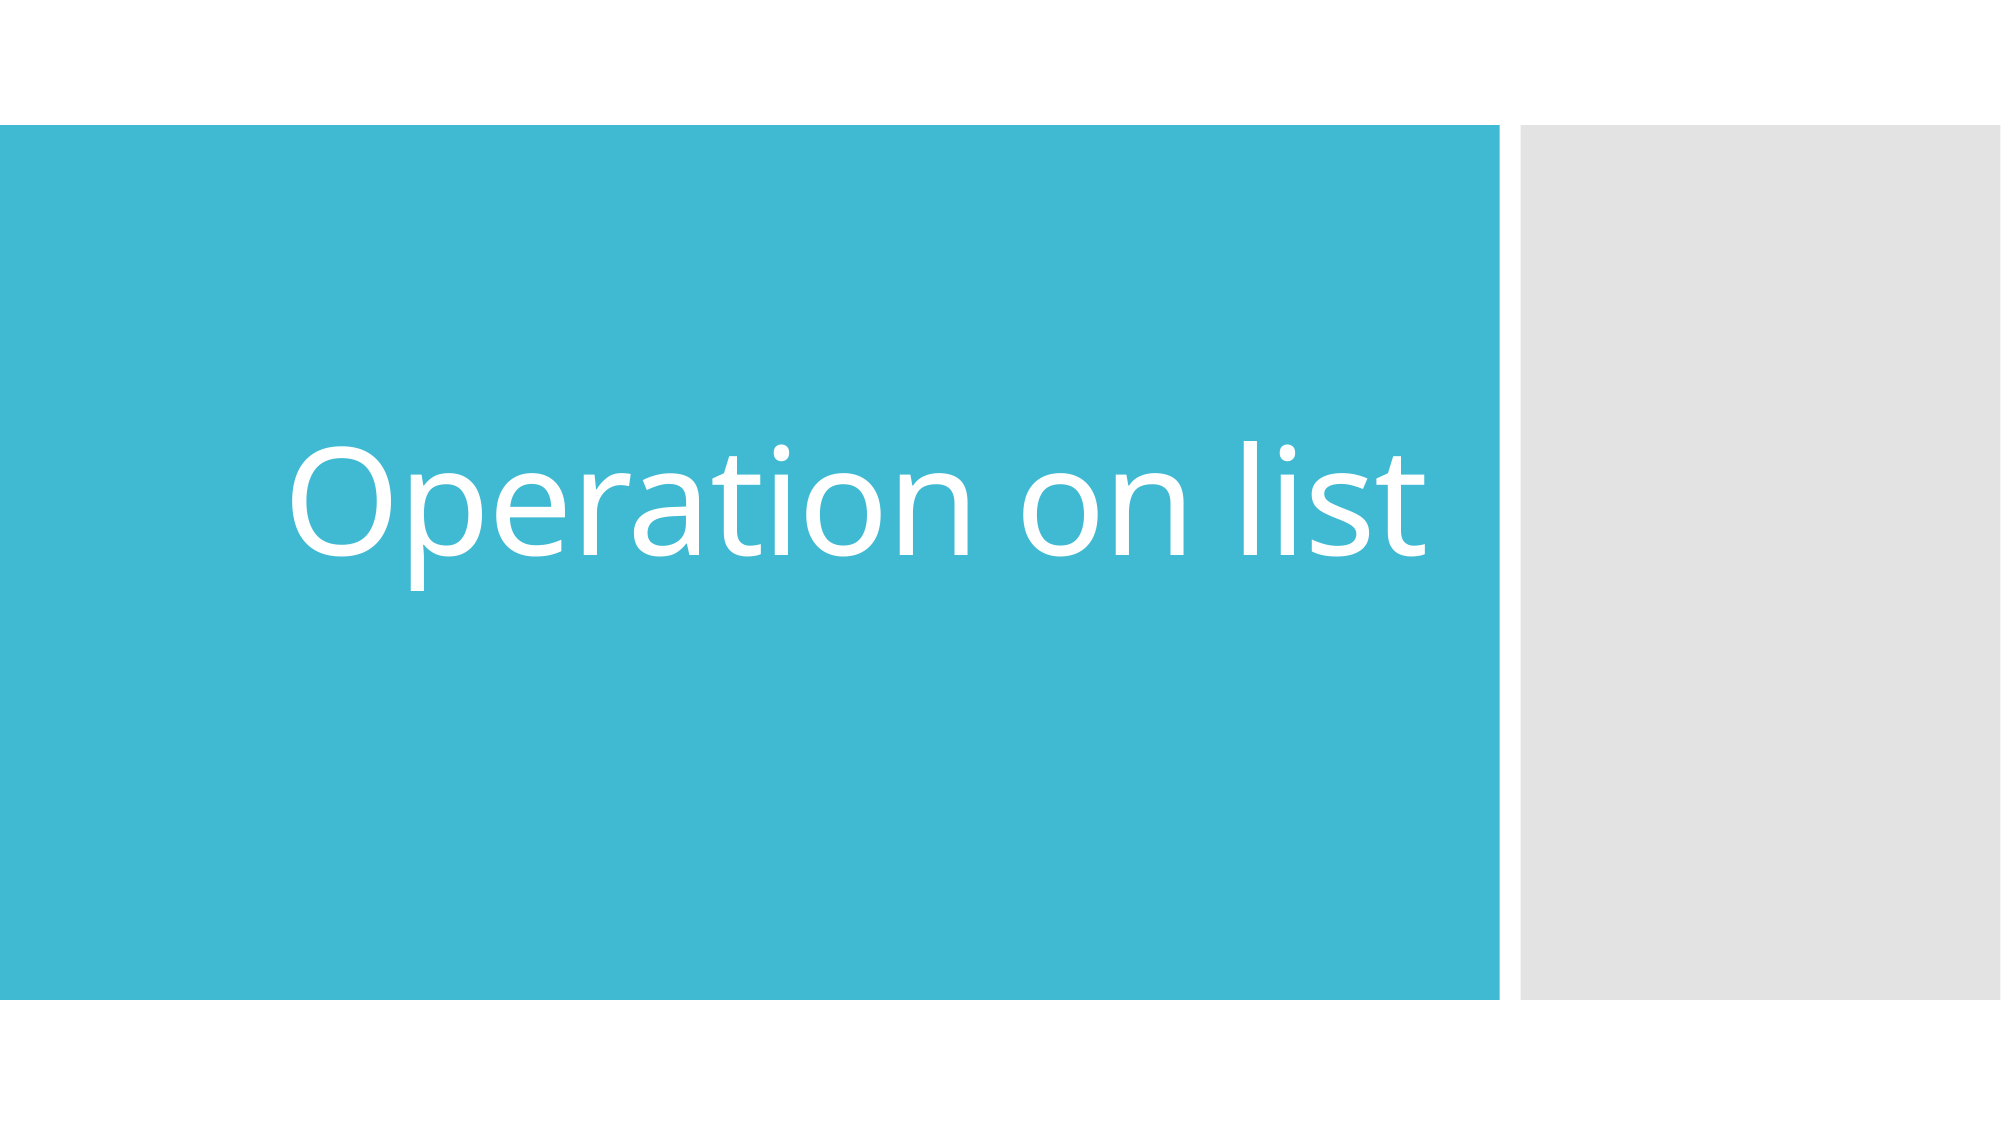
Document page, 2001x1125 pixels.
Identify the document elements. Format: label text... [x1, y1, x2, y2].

title Operation on list [268, 61, 1469, 596]
